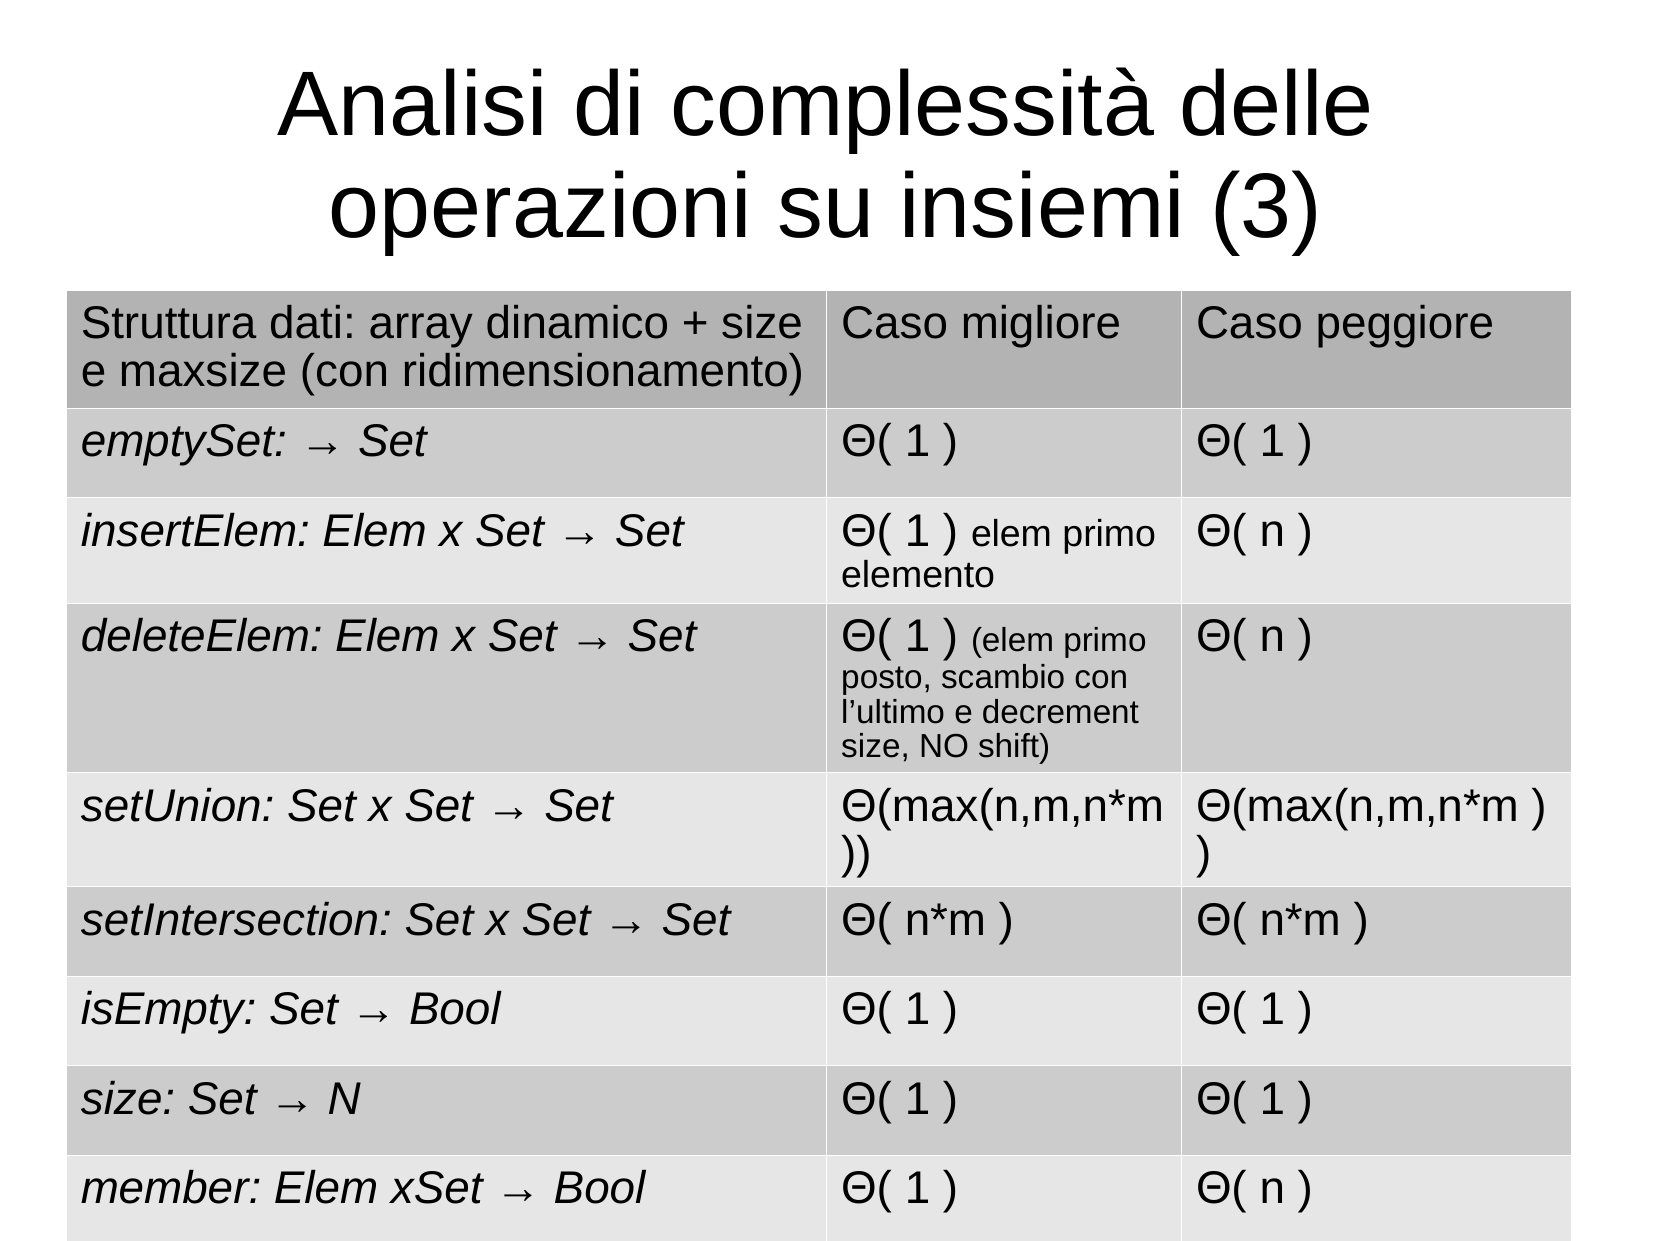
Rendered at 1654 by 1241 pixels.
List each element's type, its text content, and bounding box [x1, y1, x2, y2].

table_cell insertElem: Elem x Set → Set [67, 498, 826, 603]
table_cell Θ( 1 ) [1182, 977, 1571, 1065]
table_cell isEmpty: Set → Bool [67, 977, 826, 1065]
title Analisi di complessità delle operazioni su insiemi (3) [82, 49, 1571, 257]
table_cell Θ( 1 ) (elem primo posto, scambio con l’ultimo e decrement size, NO shift) [827, 604, 1181, 772]
table_cell Θ(max(n,m,n*m )) [1182, 773, 1571, 886]
table_cell setUnion: Set x Set → Set [67, 773, 826, 886]
table_cell member: Elem xSet → Bool [67, 1156, 826, 1241]
table_cell Θ( 1 ) [827, 409, 1181, 497]
table_cell Θ( 1 ) [827, 977, 1181, 1065]
table_cell emptySet: → Set [67, 409, 826, 497]
table_cell Θ( 1 ) [827, 1156, 1181, 1241]
table_cell Θ( n ) [1182, 1156, 1571, 1241]
table_cell Θ( 1 ) [827, 1066, 1181, 1155]
table_cell Θ(max(n,m,n*m )) [827, 773, 1181, 886]
table_cell size: Set → N [67, 1066, 826, 1155]
table_header Caso peggiore [1182, 291, 1571, 408]
table_header Struttura dati: array dinamico + size e maxsize (con ridimensionamento) [67, 291, 826, 408]
table_cell Θ( 1 ) [1182, 409, 1571, 497]
table_cell Θ( 1 ) elem primo elemento [827, 498, 1181, 603]
table_cell Θ( n ) [1182, 604, 1571, 772]
table_cell Θ( n*m ) [1182, 887, 1571, 976]
table_cell setIntersection: Set x Set → Set [67, 887, 826, 976]
table_cell Θ( n ) [1182, 498, 1571, 603]
table_header Caso migliore [827, 291, 1181, 408]
table_cell Θ( 1 ) [1182, 1066, 1571, 1155]
table_cell deleteElem: Elem x Set → Set [67, 604, 826, 772]
table_cell Θ( n*m ) [827, 887, 1181, 976]
